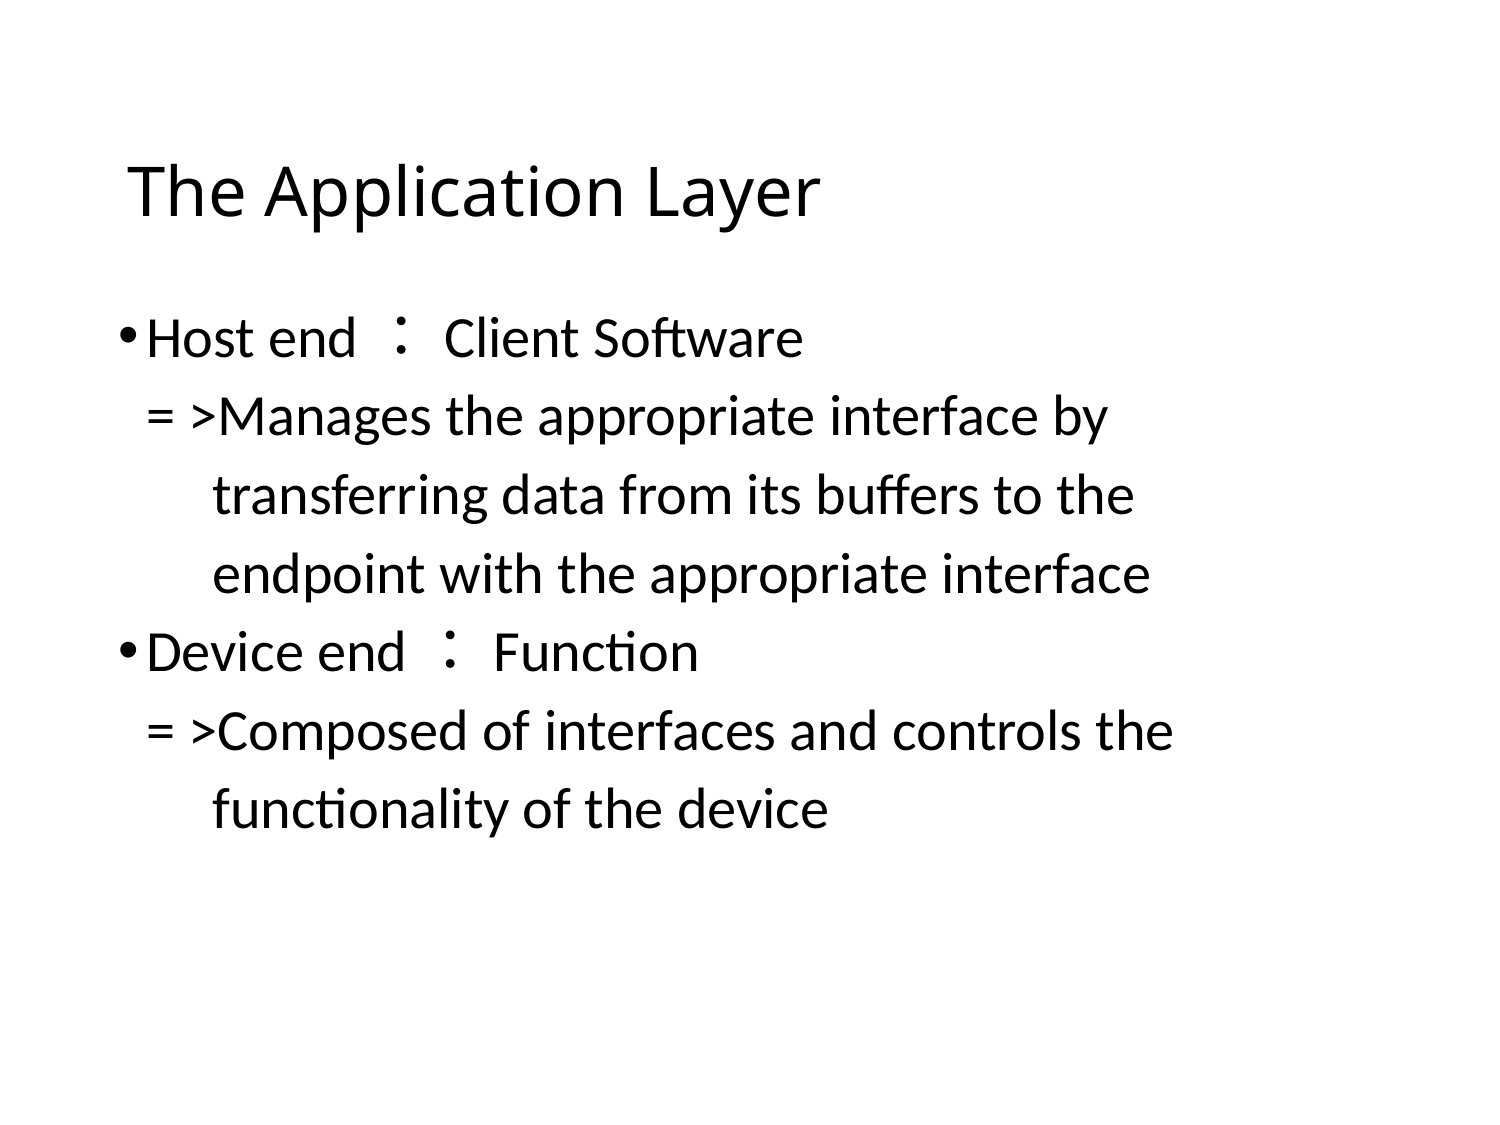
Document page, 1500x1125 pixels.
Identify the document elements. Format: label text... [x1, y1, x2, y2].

list Host end：Client Software = >Manages the appropriate interface by transferring data from its buffers to the endpoint with the appropriate interface Device end：Function = >Composed of interfaces and controls the functionality of the device [103, 299, 1397, 1014]
title The Application Layer [112, 131, 1388, 257]
